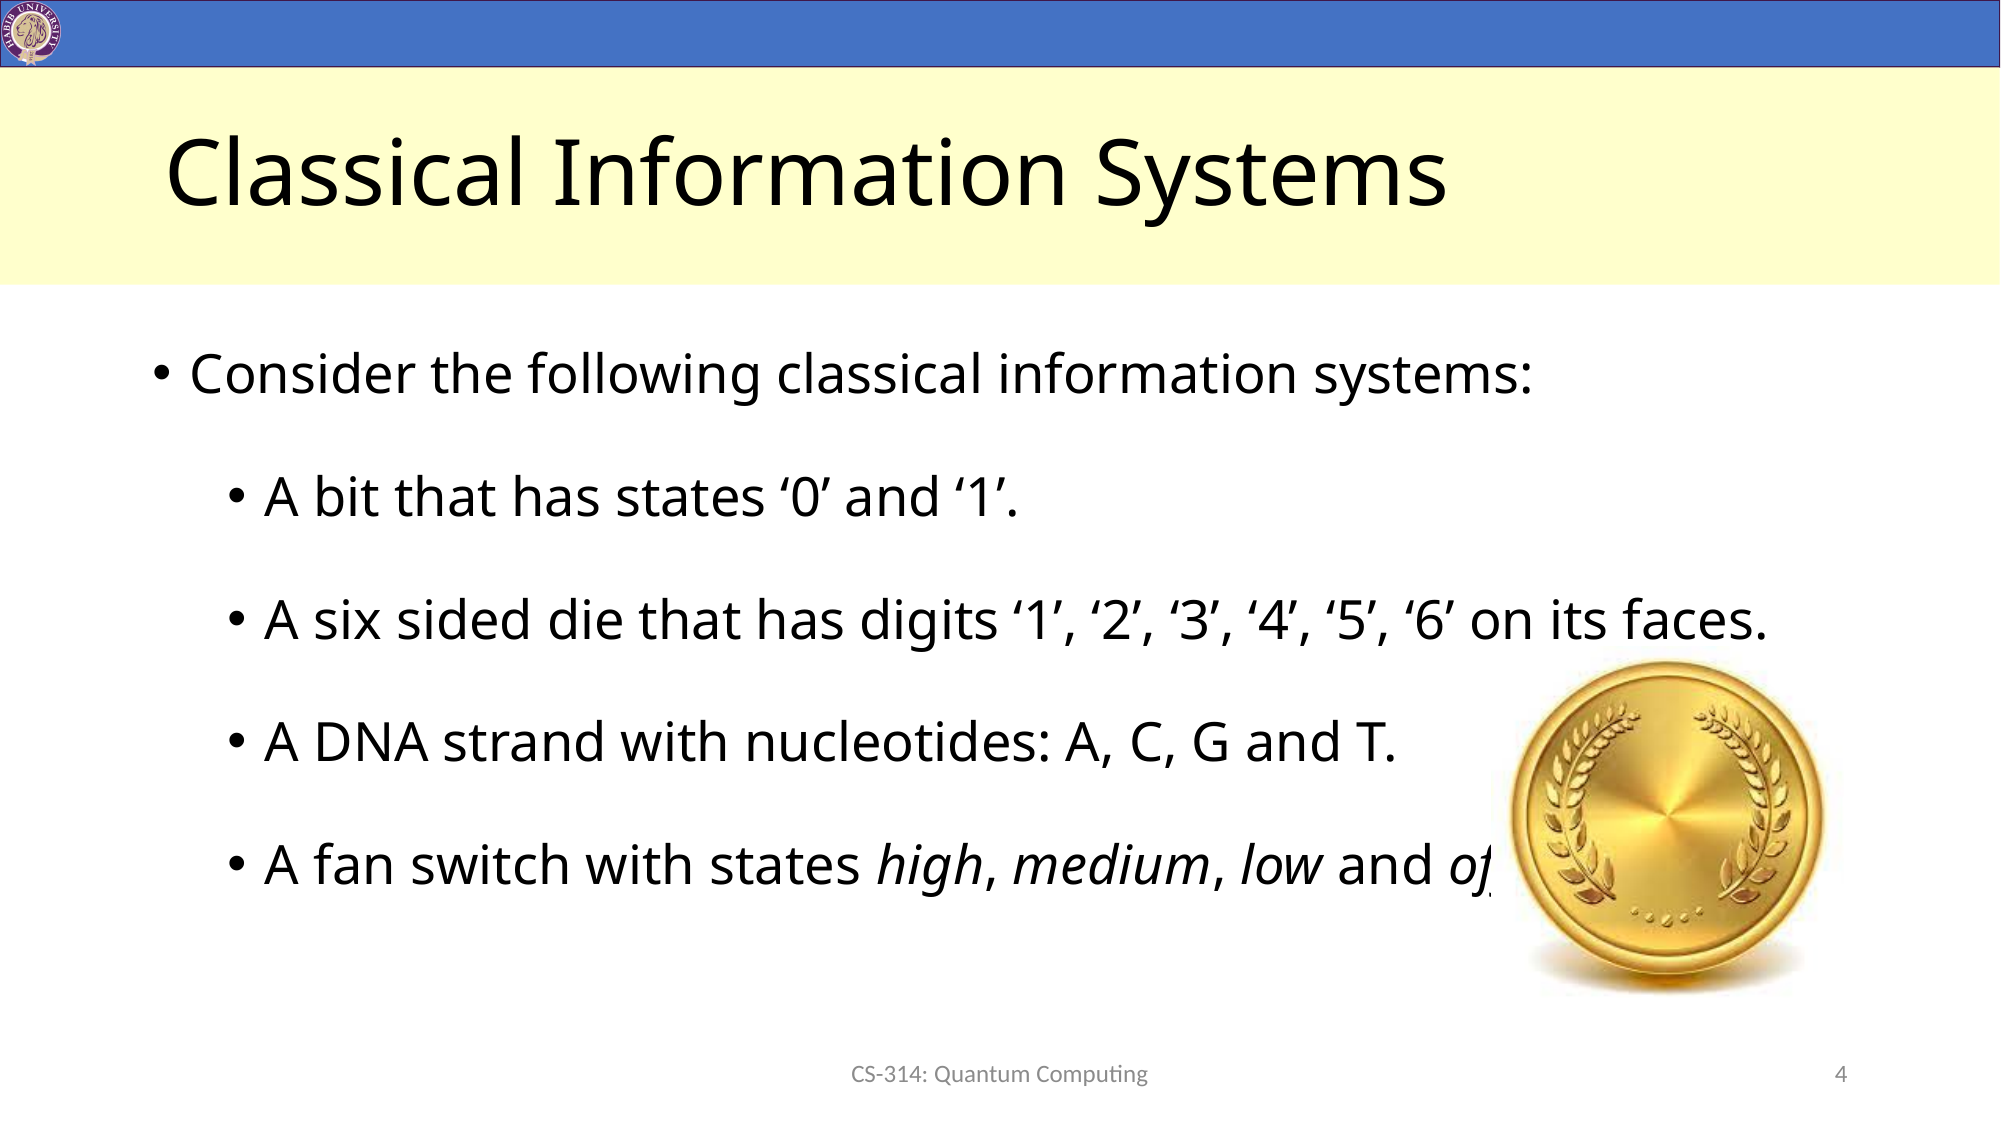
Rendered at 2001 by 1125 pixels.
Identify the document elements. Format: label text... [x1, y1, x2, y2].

picture [1, 0, 62, 67]
slide_number 4 [1412, 1042, 1863, 1103]
list Consider the following classical information systems: A bit that has states ‘0’ and ‘1’. A six sided die that has digits ‘1’, ‘2’, ‘3’, ‘4’, ‘5’, ‘6’ on its faces. A DNA strand with nucleotides: A, C, G and T. A fan switch with states high, medium, low and off. [137, 299, 1863, 1014]
footer CS-314: Quantum Computing [662, 1042, 1338, 1103]
title Classical Information Systems [0, 67, 2000, 285]
picture [1491, 646, 1844, 998]
